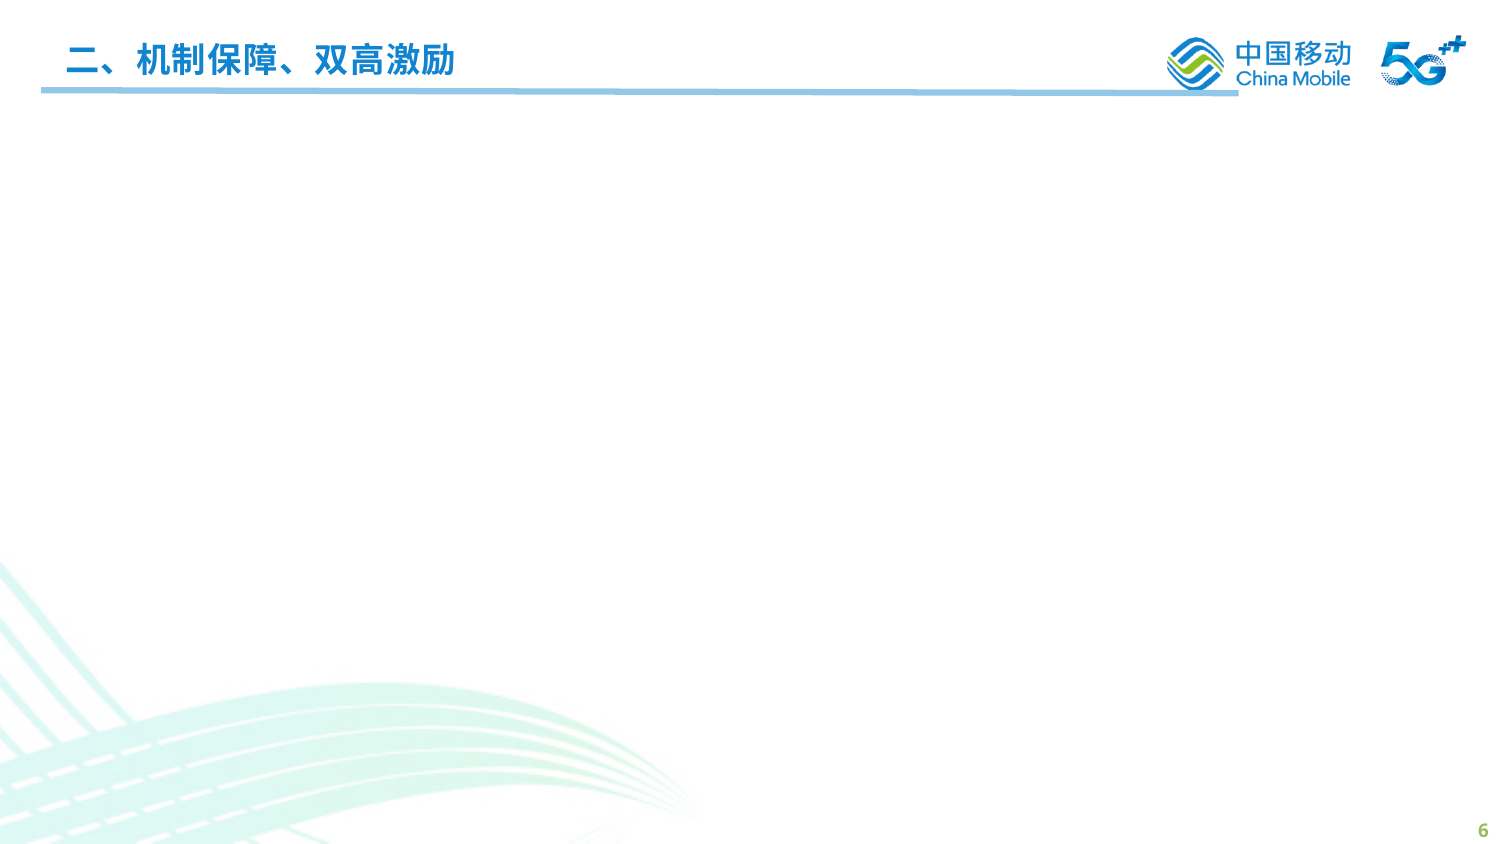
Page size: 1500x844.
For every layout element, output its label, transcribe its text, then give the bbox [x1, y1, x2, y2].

picture [0, 507, 893, 844]
text_box 二、机制保障、双高激励 [50, 30, 1319, 87]
picture [1144, 6, 1495, 117]
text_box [41, 90, 1239, 94]
